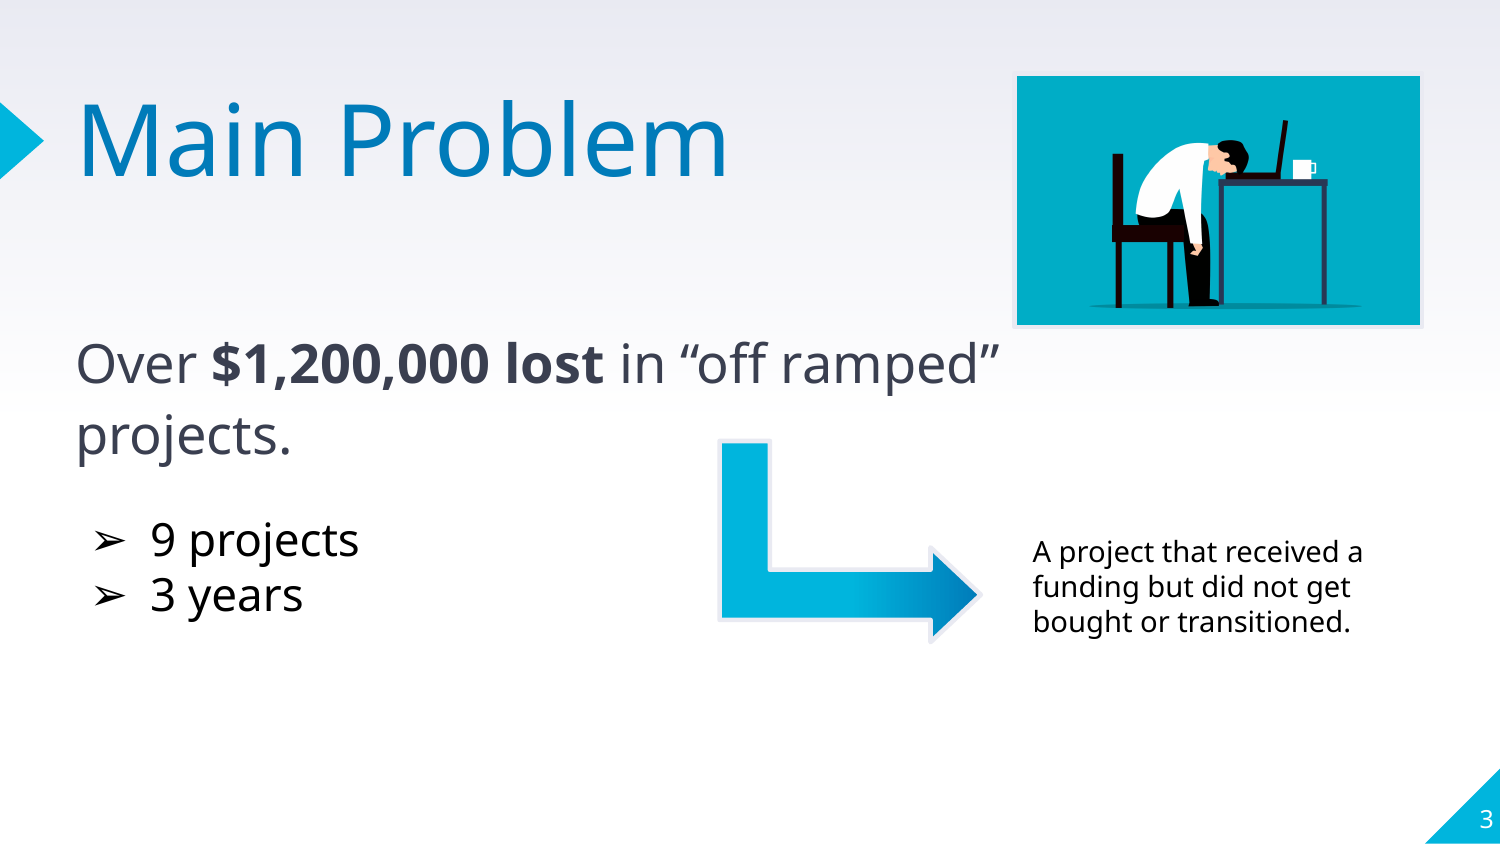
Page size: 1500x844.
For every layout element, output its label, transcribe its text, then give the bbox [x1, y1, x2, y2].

text_box A project that received a funding but did not get bought or transitioned. [1017, 518, 1420, 653]
slide_number ‹#› [1418, 760, 1494, 838]
title Main Problem [75, 99, 1001, 205]
text_box [719, 441, 981, 643]
list Over $1,200,000 lost in “off ramped” projects. 9 projects 3 years [75, 322, 1136, 761]
picture [1016, 75, 1420, 325]
